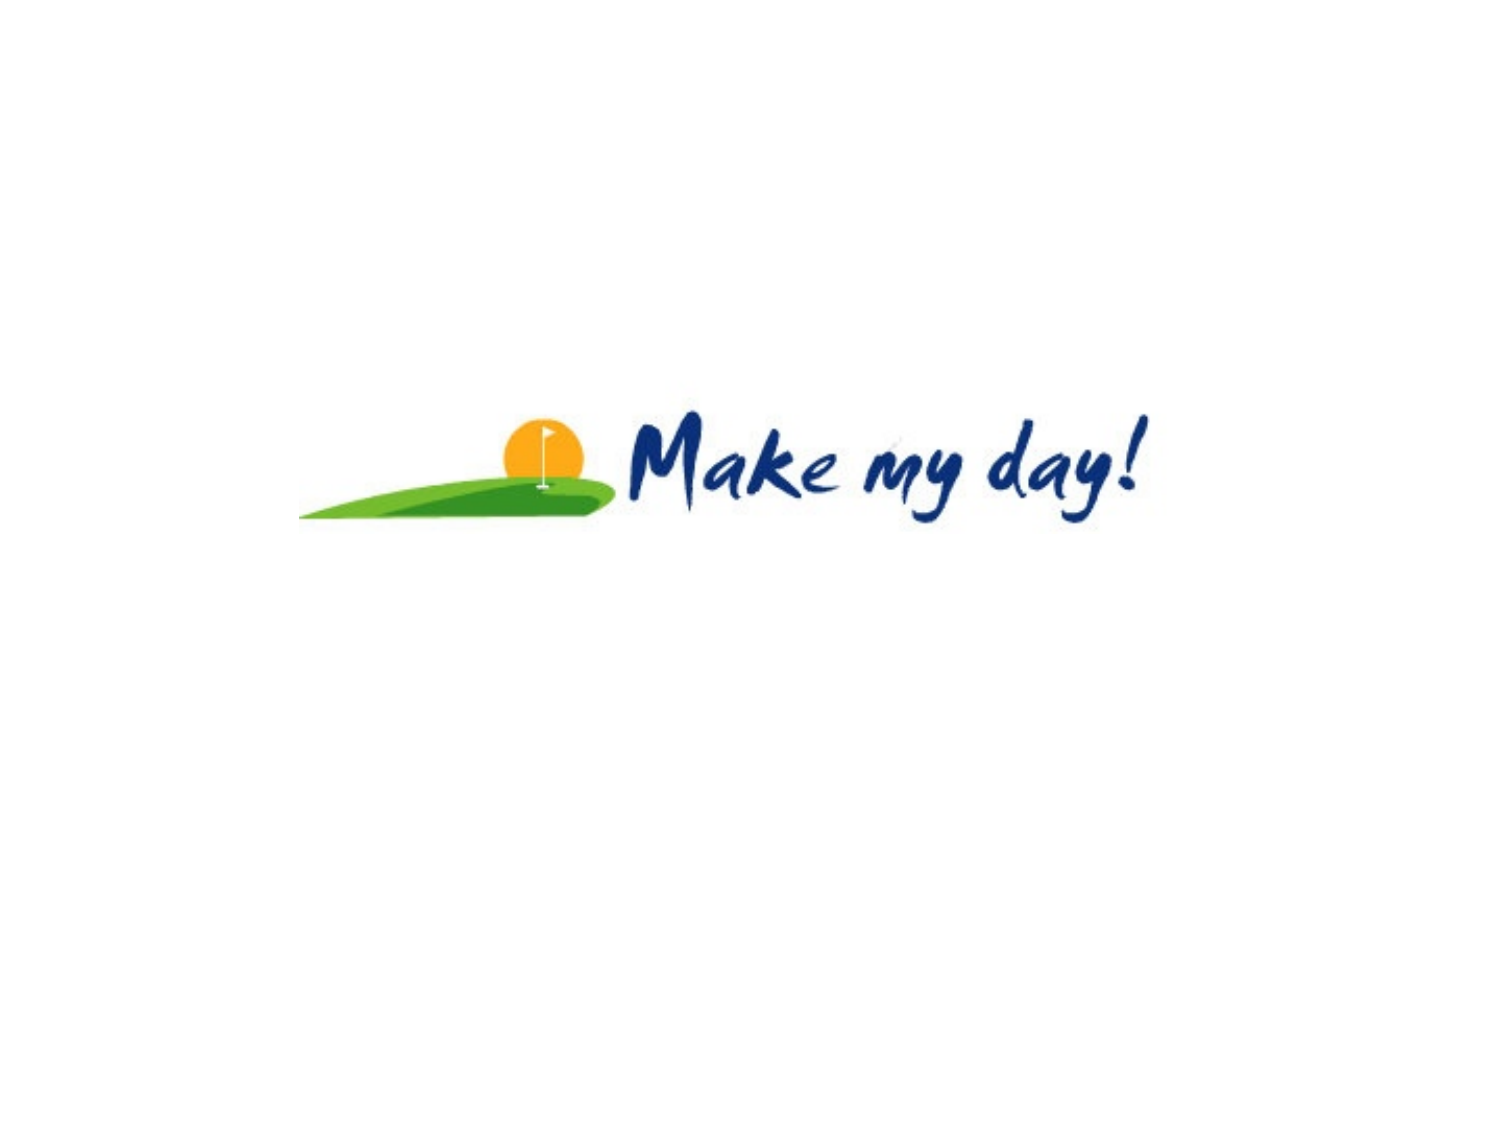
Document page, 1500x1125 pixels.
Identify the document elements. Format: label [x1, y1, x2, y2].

picture [299, 347, 1173, 534]
